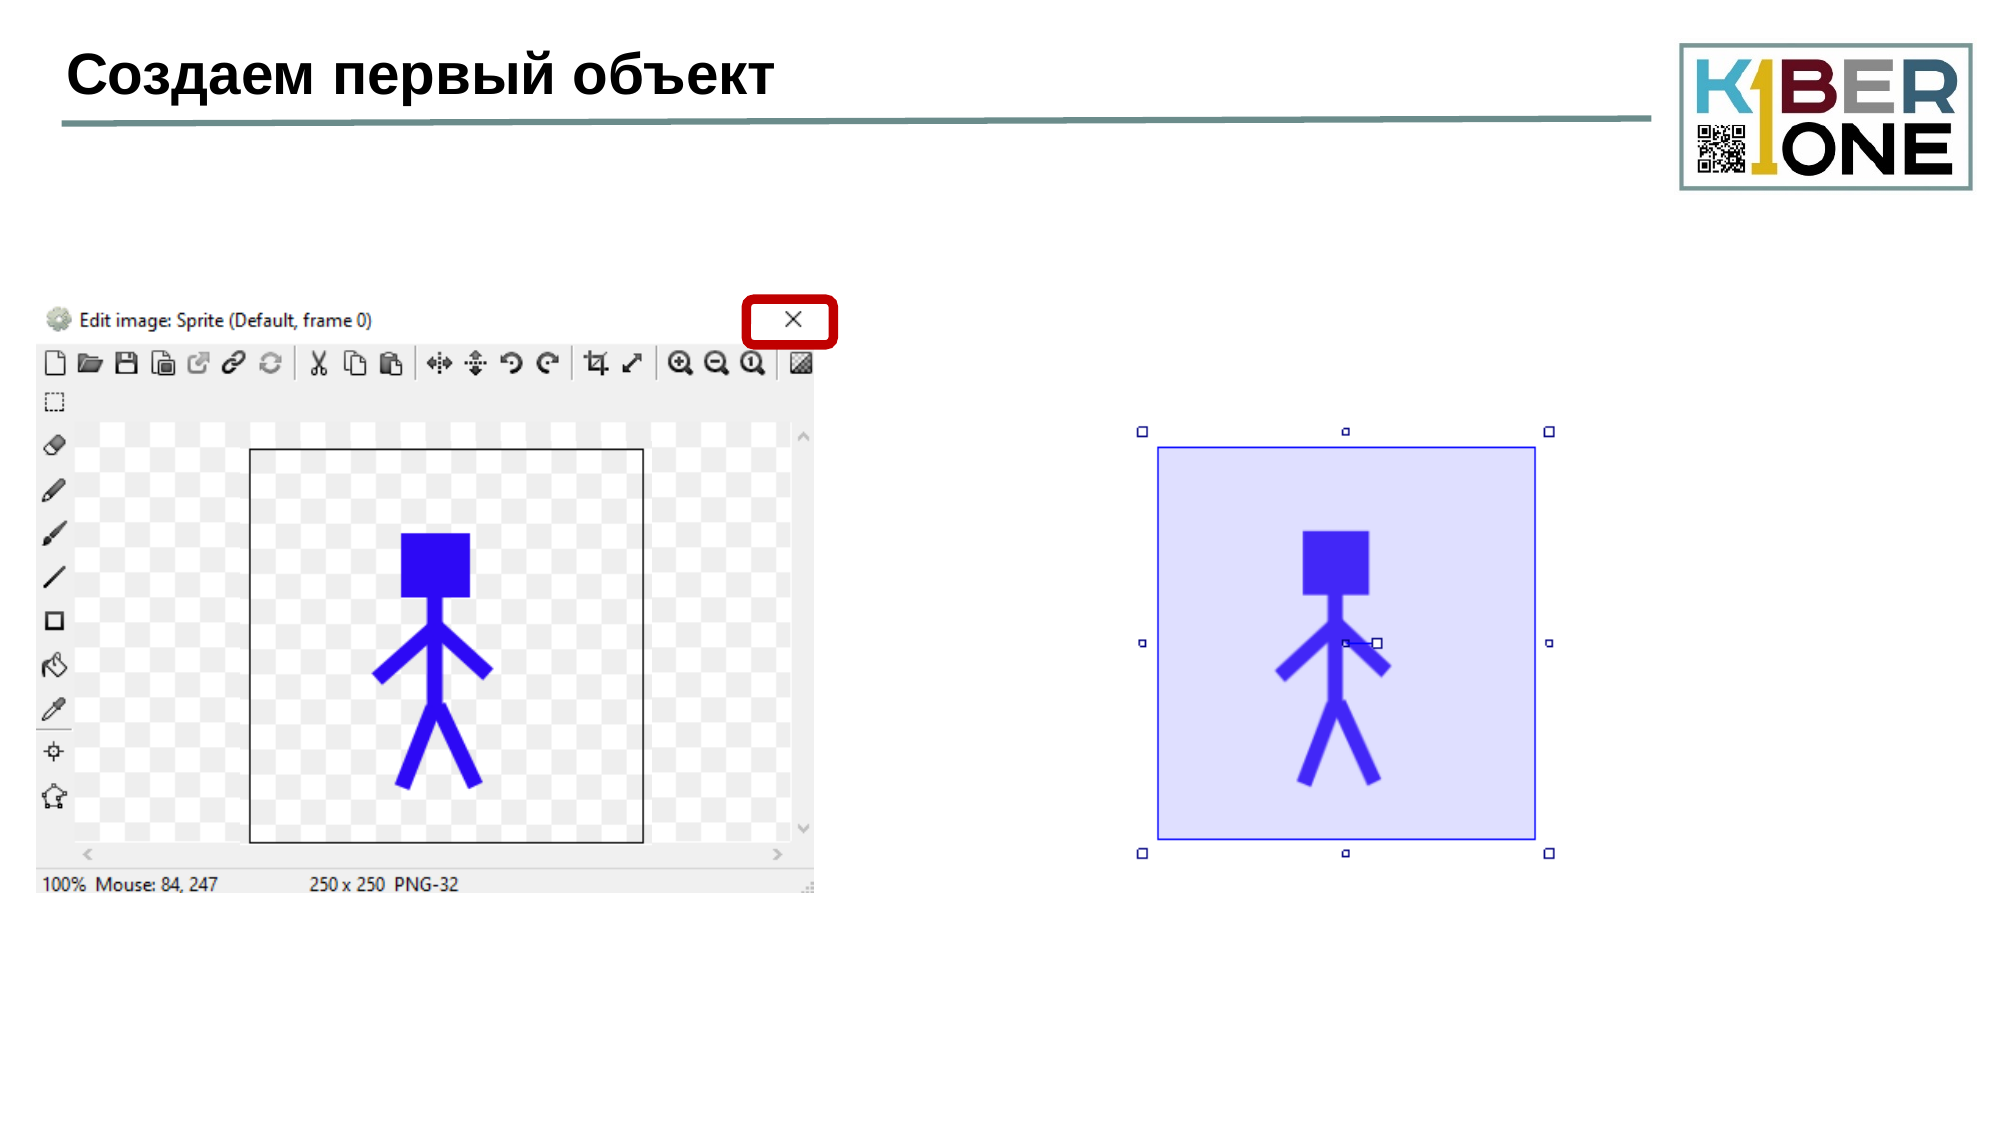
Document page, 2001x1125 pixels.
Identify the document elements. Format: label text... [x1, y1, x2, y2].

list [240, 441, 652, 847]
picture [1109, 403, 1594, 889]
text_box Создаем первый объект [51, 19, 2000, 131]
picture [36, 299, 814, 893]
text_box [61, 39, 1977, 195]
text_box [750, 298, 835, 346]
